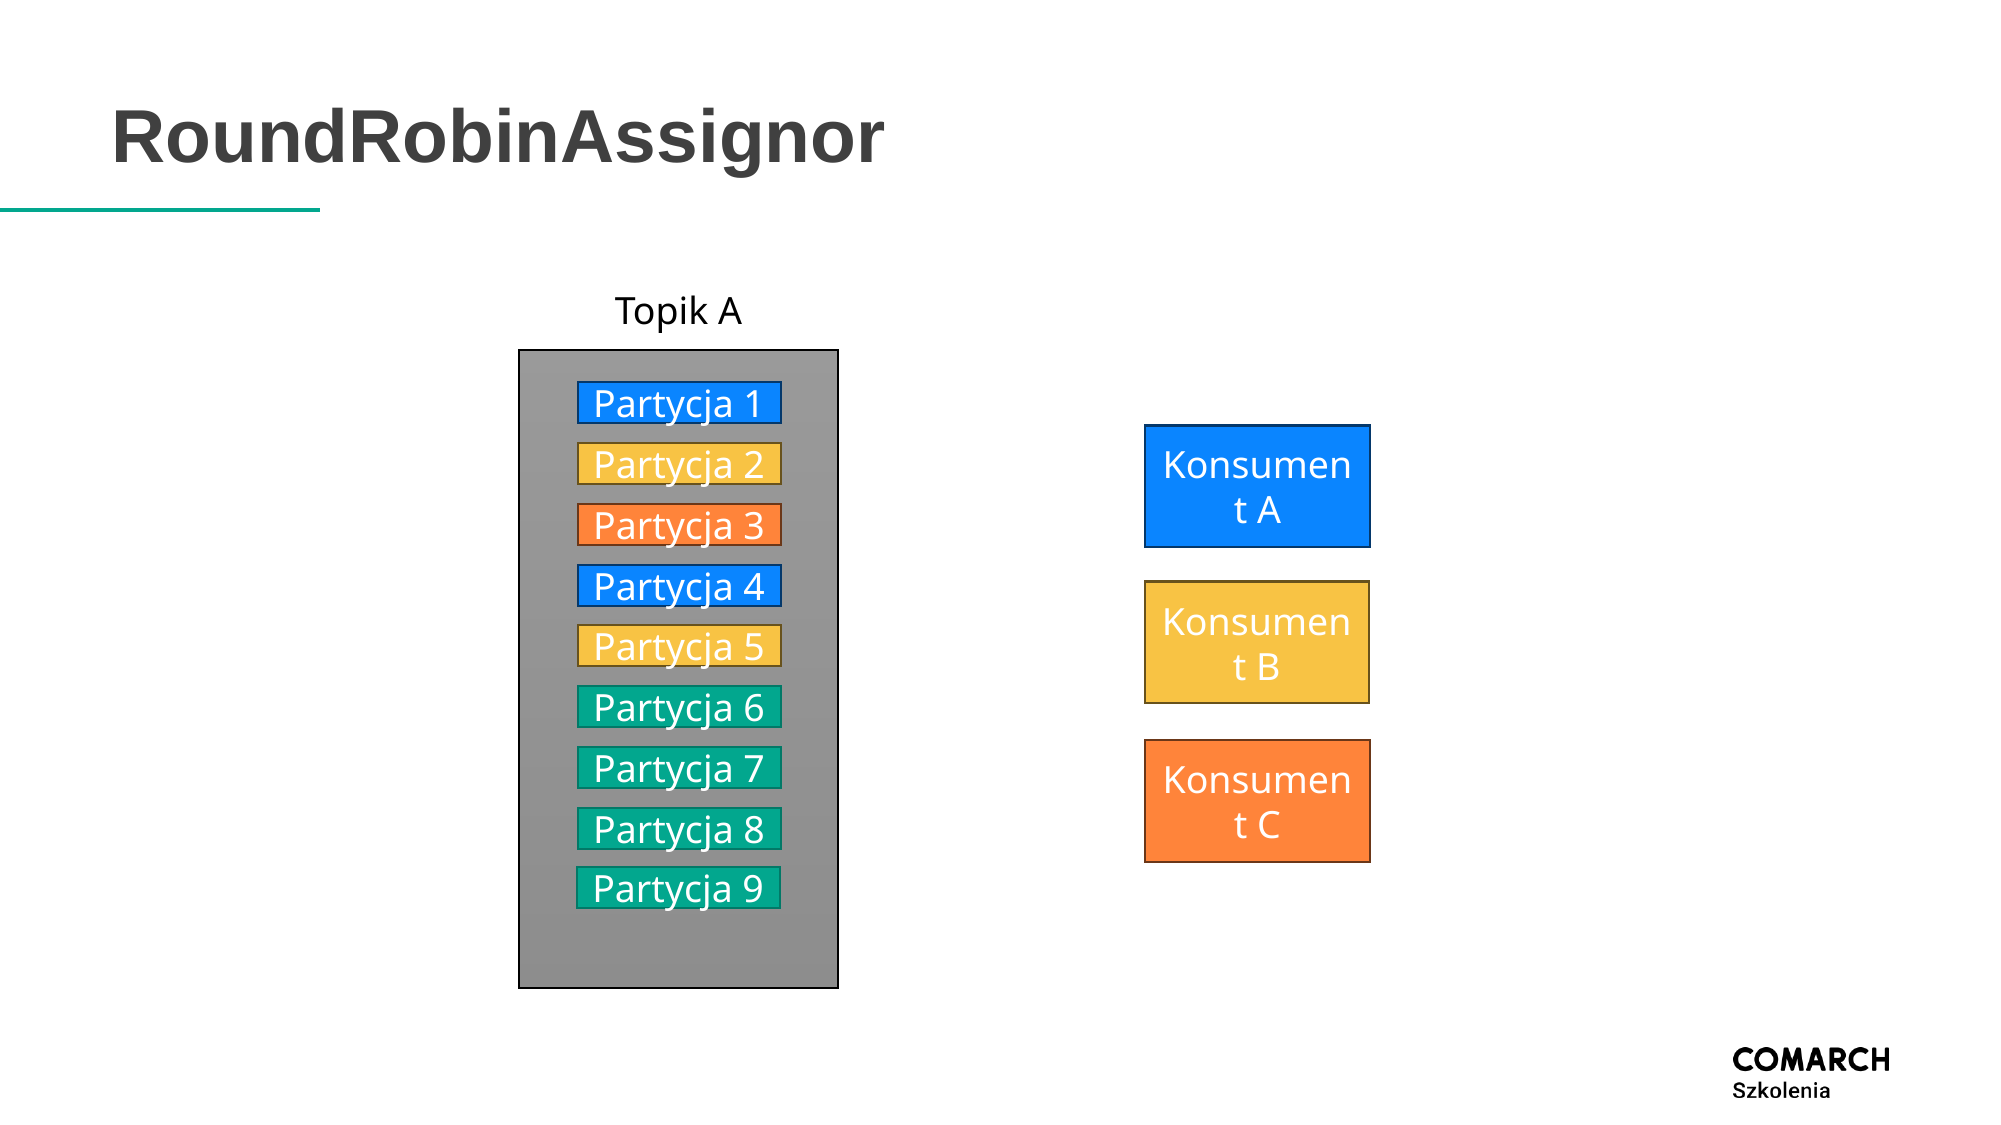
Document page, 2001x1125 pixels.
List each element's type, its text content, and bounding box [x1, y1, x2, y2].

text_box [111, 243, 1709, 1000]
text_box Partycja 9 [577, 866, 781, 908]
text_box Konsument A [1145, 425, 1370, 548]
text_box Partycja 8 [578, 807, 782, 849]
text_box Partycja 4 [578, 564, 782, 607]
text_box Partycja 3 [578, 504, 782, 546]
title RoundRobinAssignor [111, 0, 1889, 185]
text_box Partycja 2 [578, 443, 782, 485]
text_box Partycja 7 [578, 746, 782, 788]
text_box Konsument C [1145, 739, 1370, 862]
picture [1733, 1047, 1889, 1098]
text_box Topik A [548, 279, 809, 443]
text_box Konsument B [1144, 581, 1369, 704]
text_box Partycja 6 [578, 685, 782, 727]
text_box Partycja 5 [578, 624, 782, 666]
